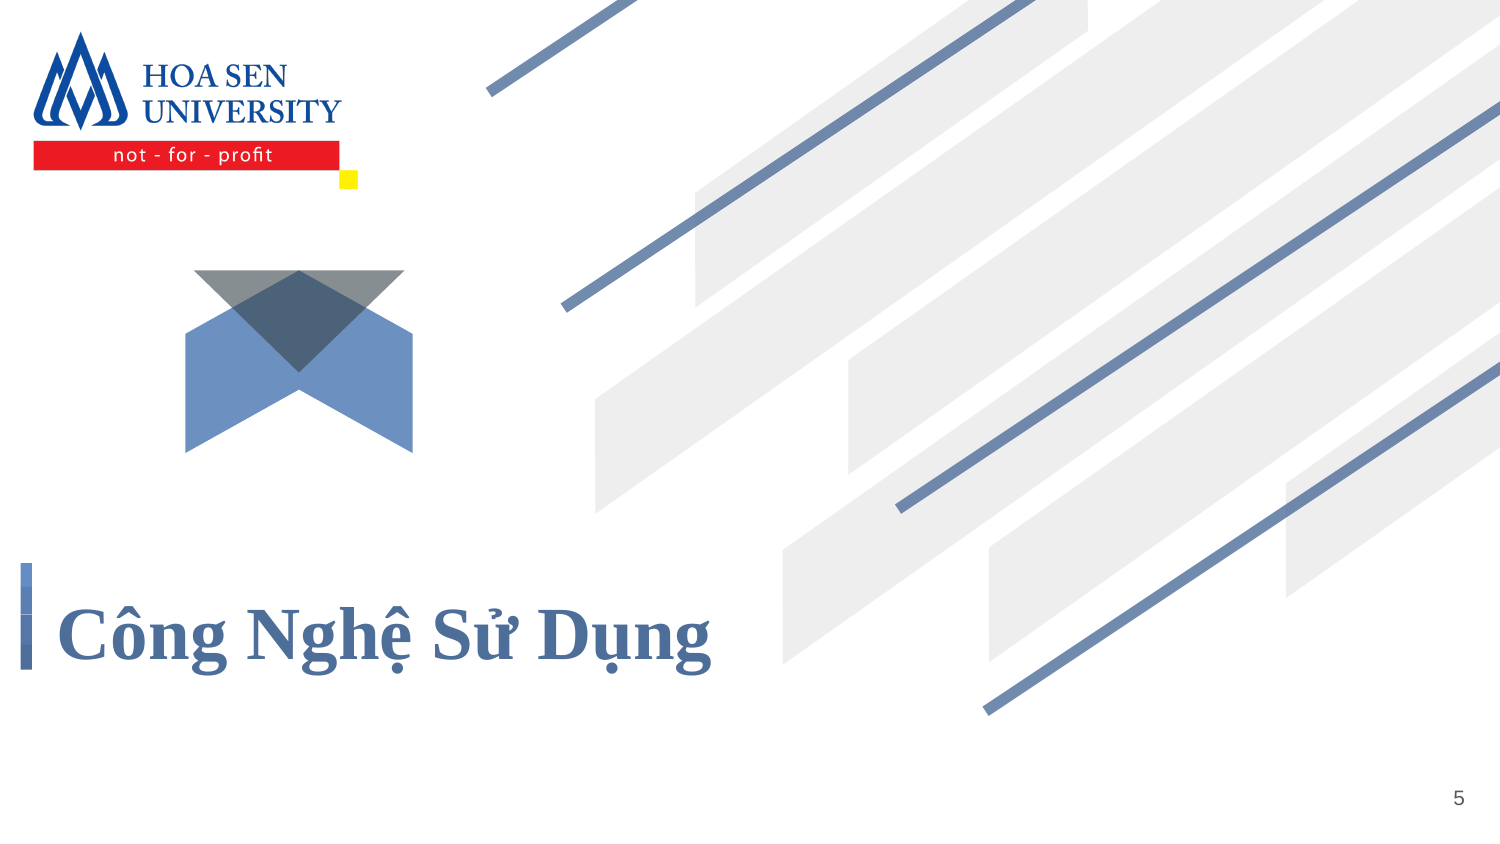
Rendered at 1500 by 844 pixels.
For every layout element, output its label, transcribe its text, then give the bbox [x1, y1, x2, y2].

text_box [207, 247, 391, 476]
picture [32, 31, 358, 190]
slide_number 5 [1389, 764, 1480, 830]
title Công Nghệ Sử Dụng [41, 569, 1430, 664]
